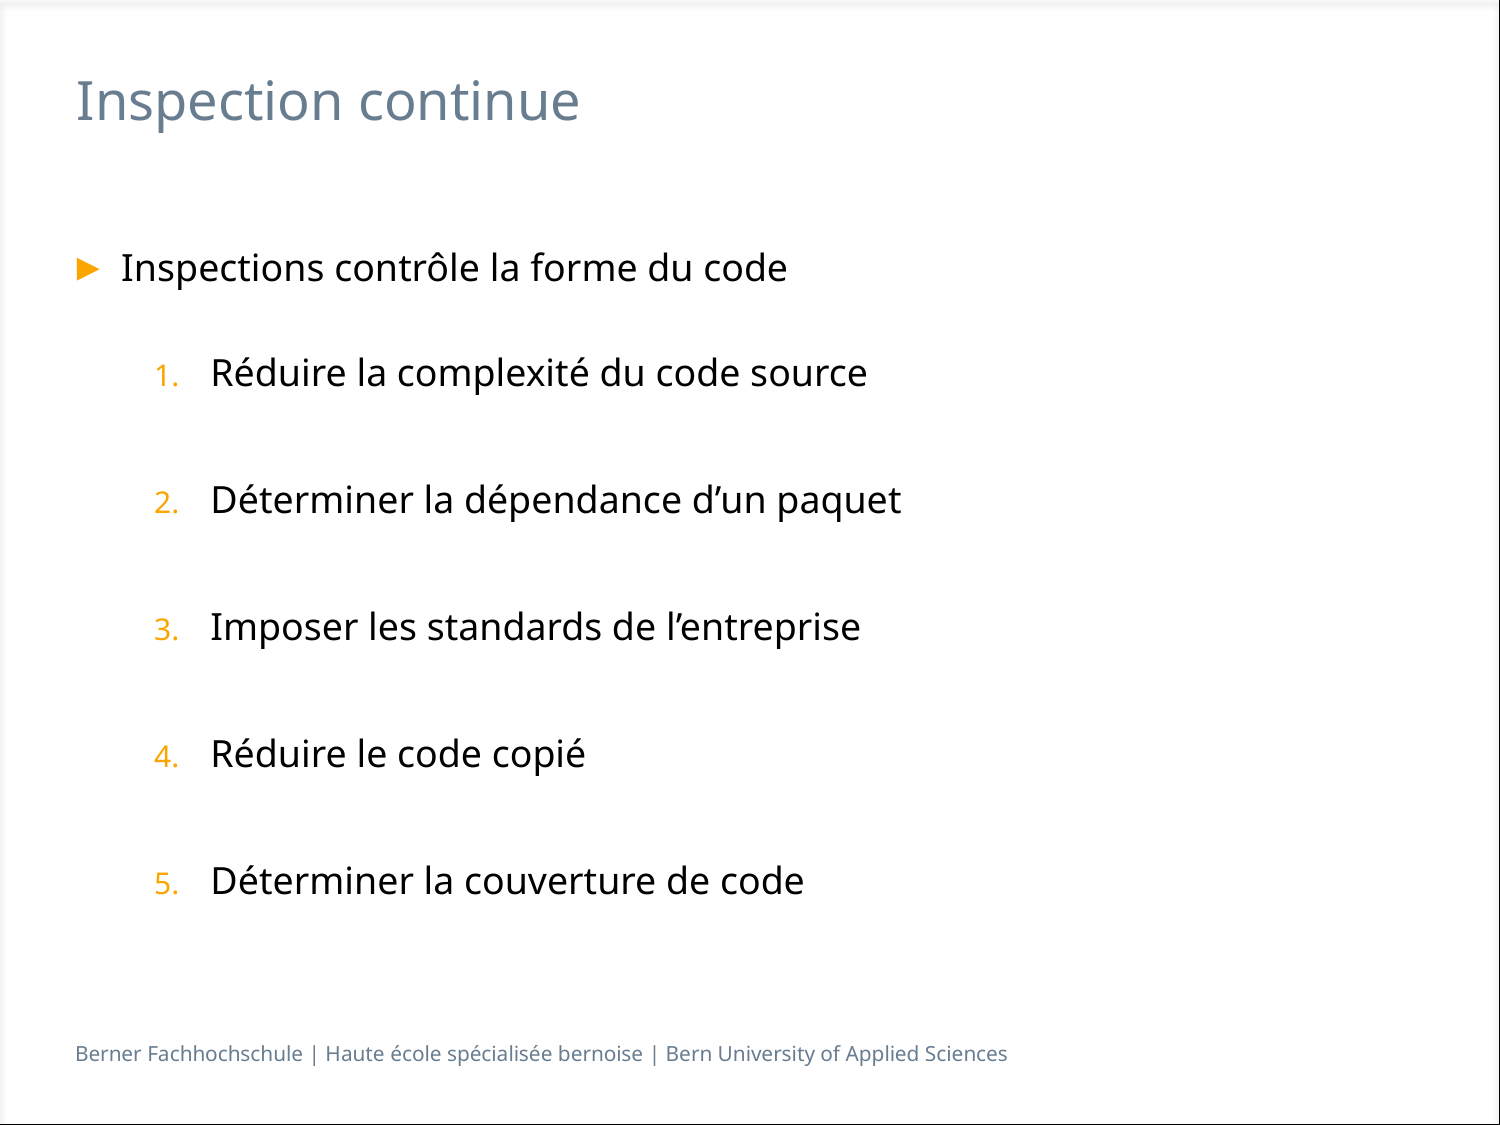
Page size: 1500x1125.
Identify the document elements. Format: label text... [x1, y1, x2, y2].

list Inspections contrôle la forme du code Réduire la complexité du code source Déterminer la dépendance d’un paquet Imposer les standards de l’entreprise Réduire le code copié Déterminer la couverture de code [76, 236, 1406, 1004]
title Inspection continue [76, 59, 1406, 148]
